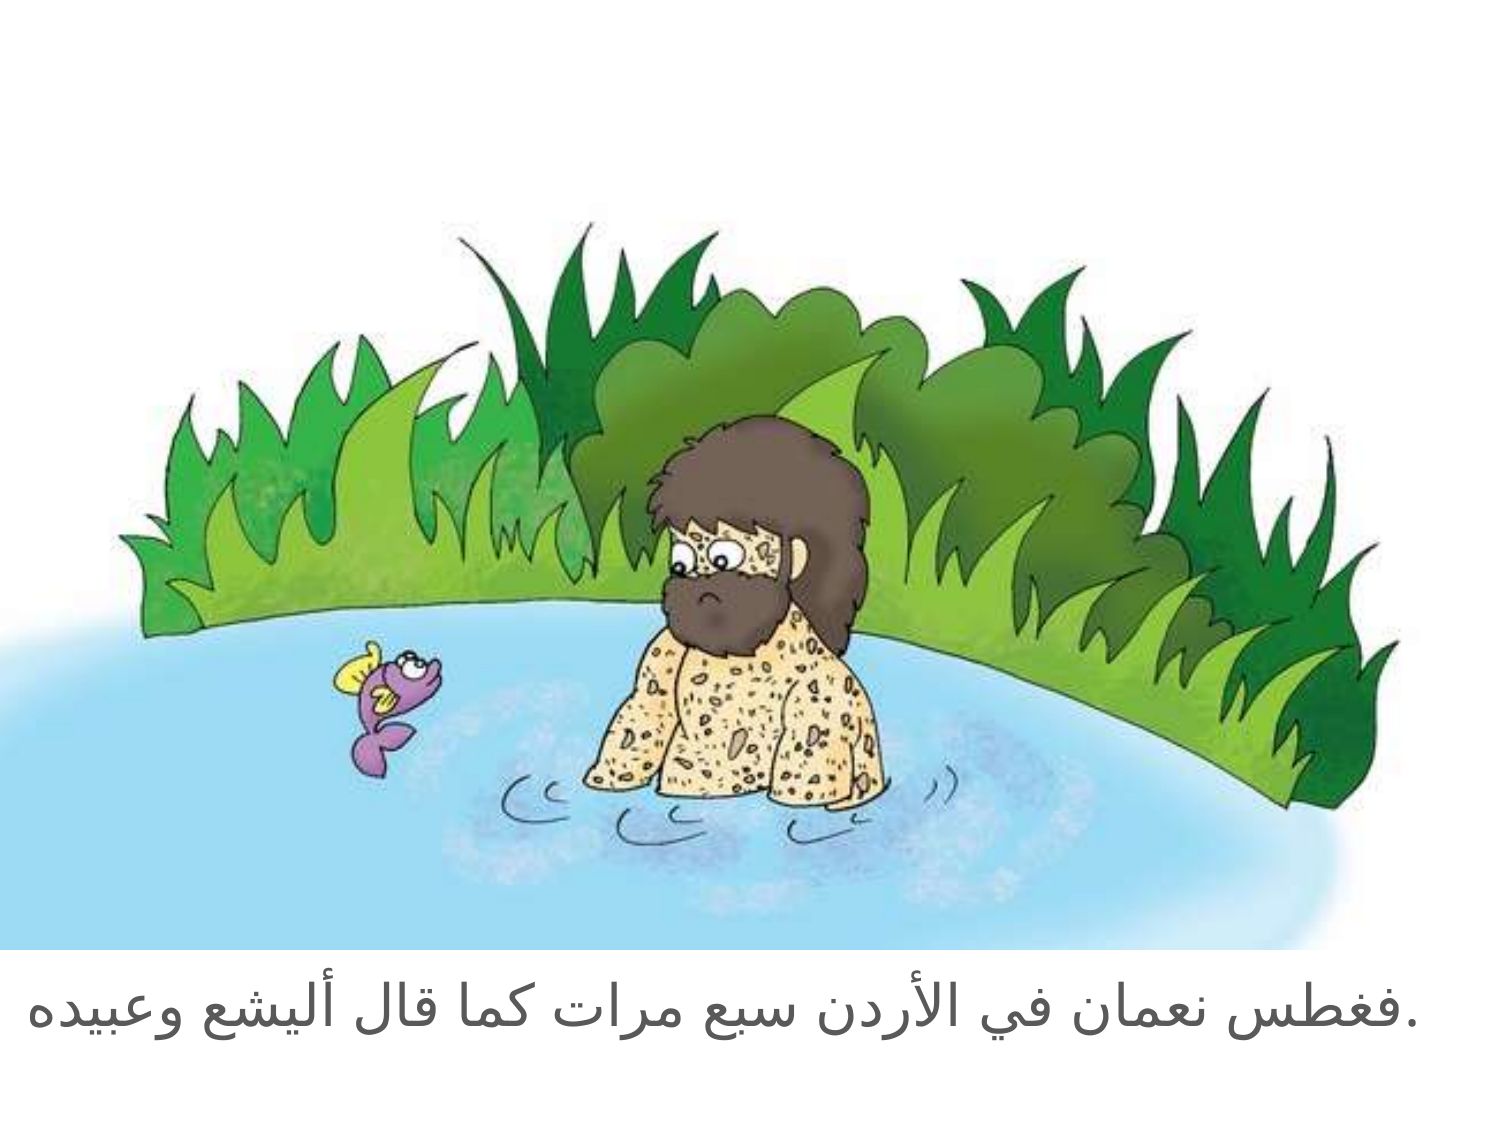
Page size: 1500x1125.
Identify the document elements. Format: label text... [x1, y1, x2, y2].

picture [0, 1, 1498, 950]
text_box فغطس نعمان في الأردن سبع مرات كما قال أليشع وعبيده. [11, 961, 1498, 1046]
